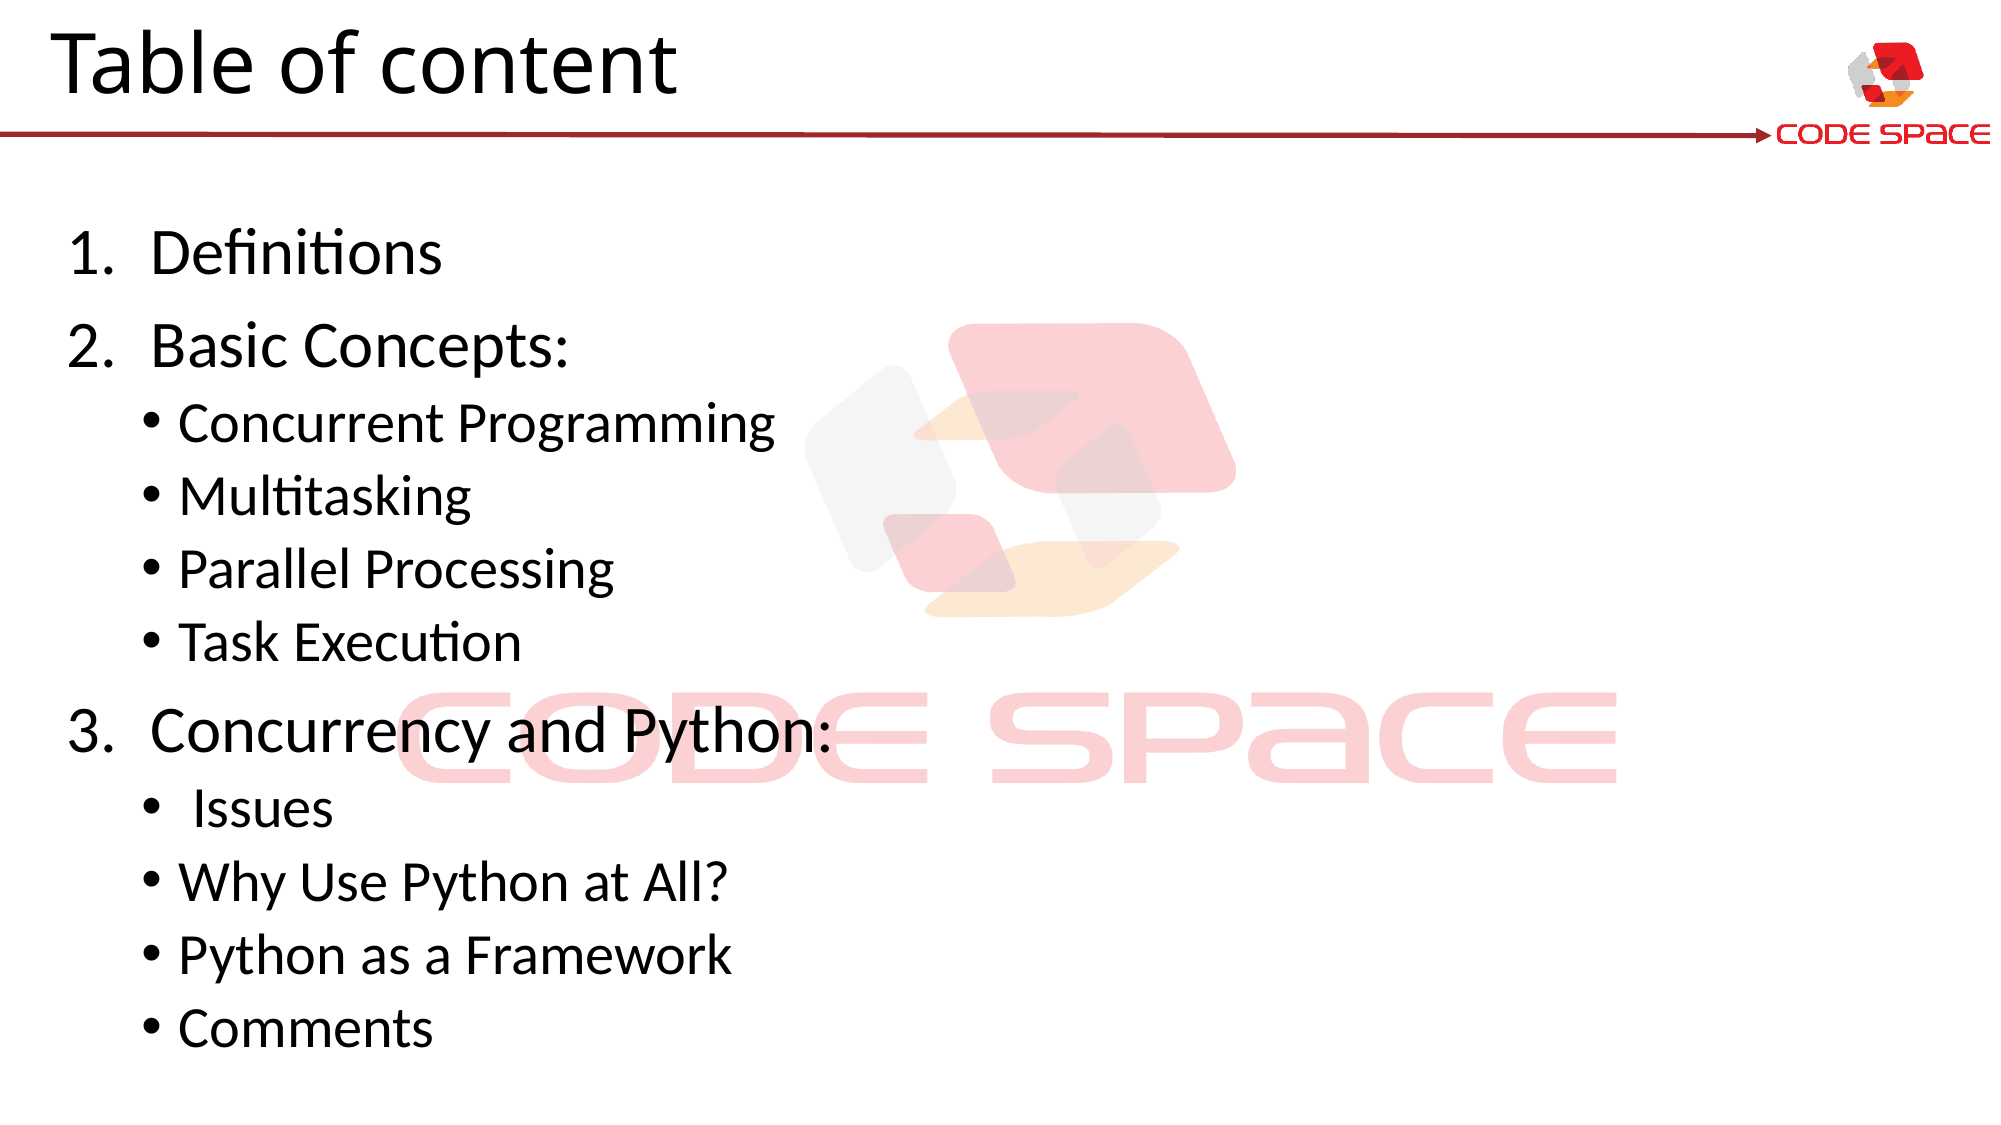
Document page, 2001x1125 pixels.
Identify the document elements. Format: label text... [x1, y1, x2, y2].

list Definitions Basic Concepts: Concurrent Programming Multitasking Parallel Processing Task Execution Concurrency and Python: Issues Why Use Python at All? Python as a Framework Comments [51, 208, 1941, 1072]
picture [1707, 0, 2001, 219]
title Table of content [34, 18, 1772, 114]
